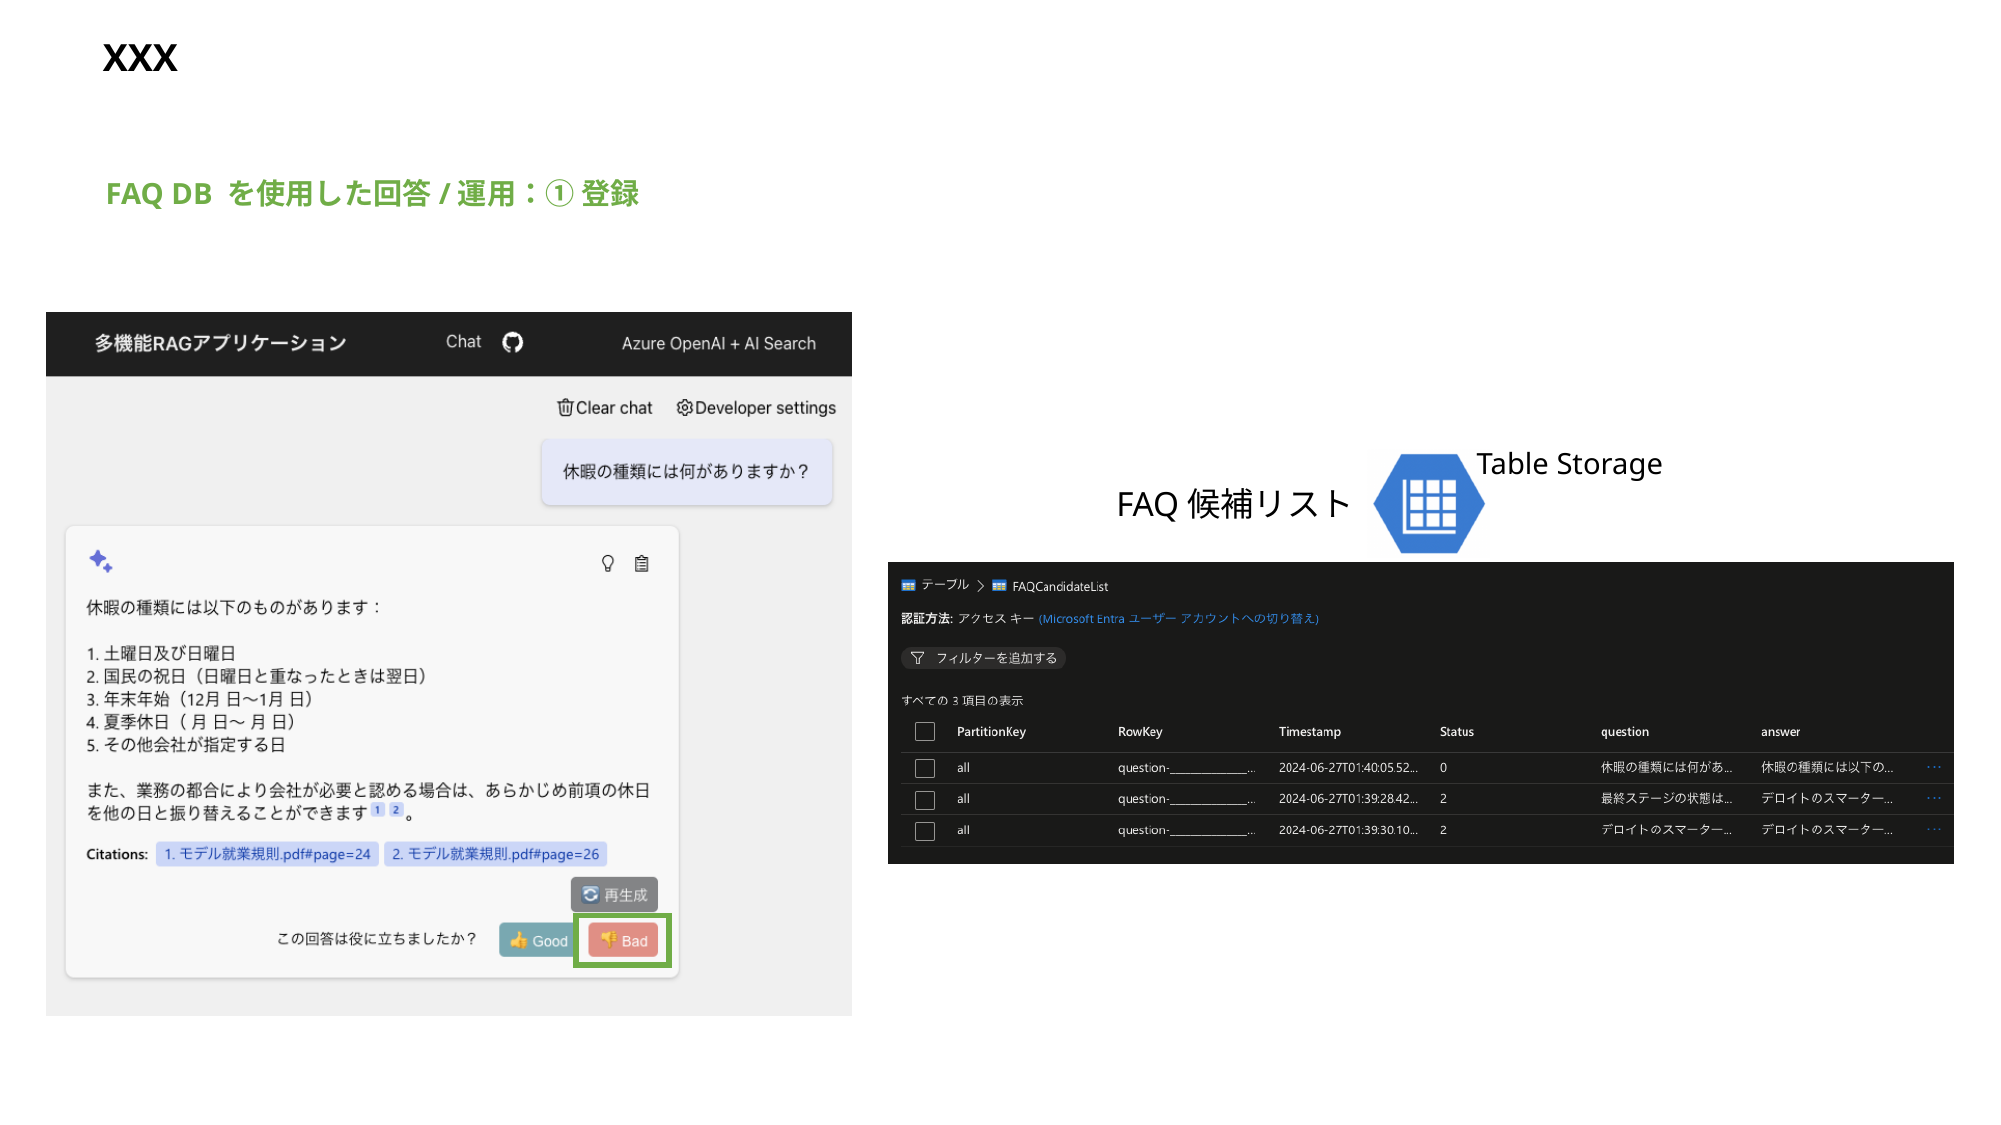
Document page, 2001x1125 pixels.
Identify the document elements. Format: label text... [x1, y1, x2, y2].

text_box Table Storage [1451, 437, 1689, 488]
text_box XXX [72, 26, 1928, 87]
picture [45, 312, 852, 1016]
text_box FAQ候補リスト [1101, 475, 1367, 531]
picture [1367, 449, 1490, 558]
text_box FAQ DB を使用した回答/運用：① 登録 [90, 167, 655, 218]
picture [888, 562, 1954, 864]
